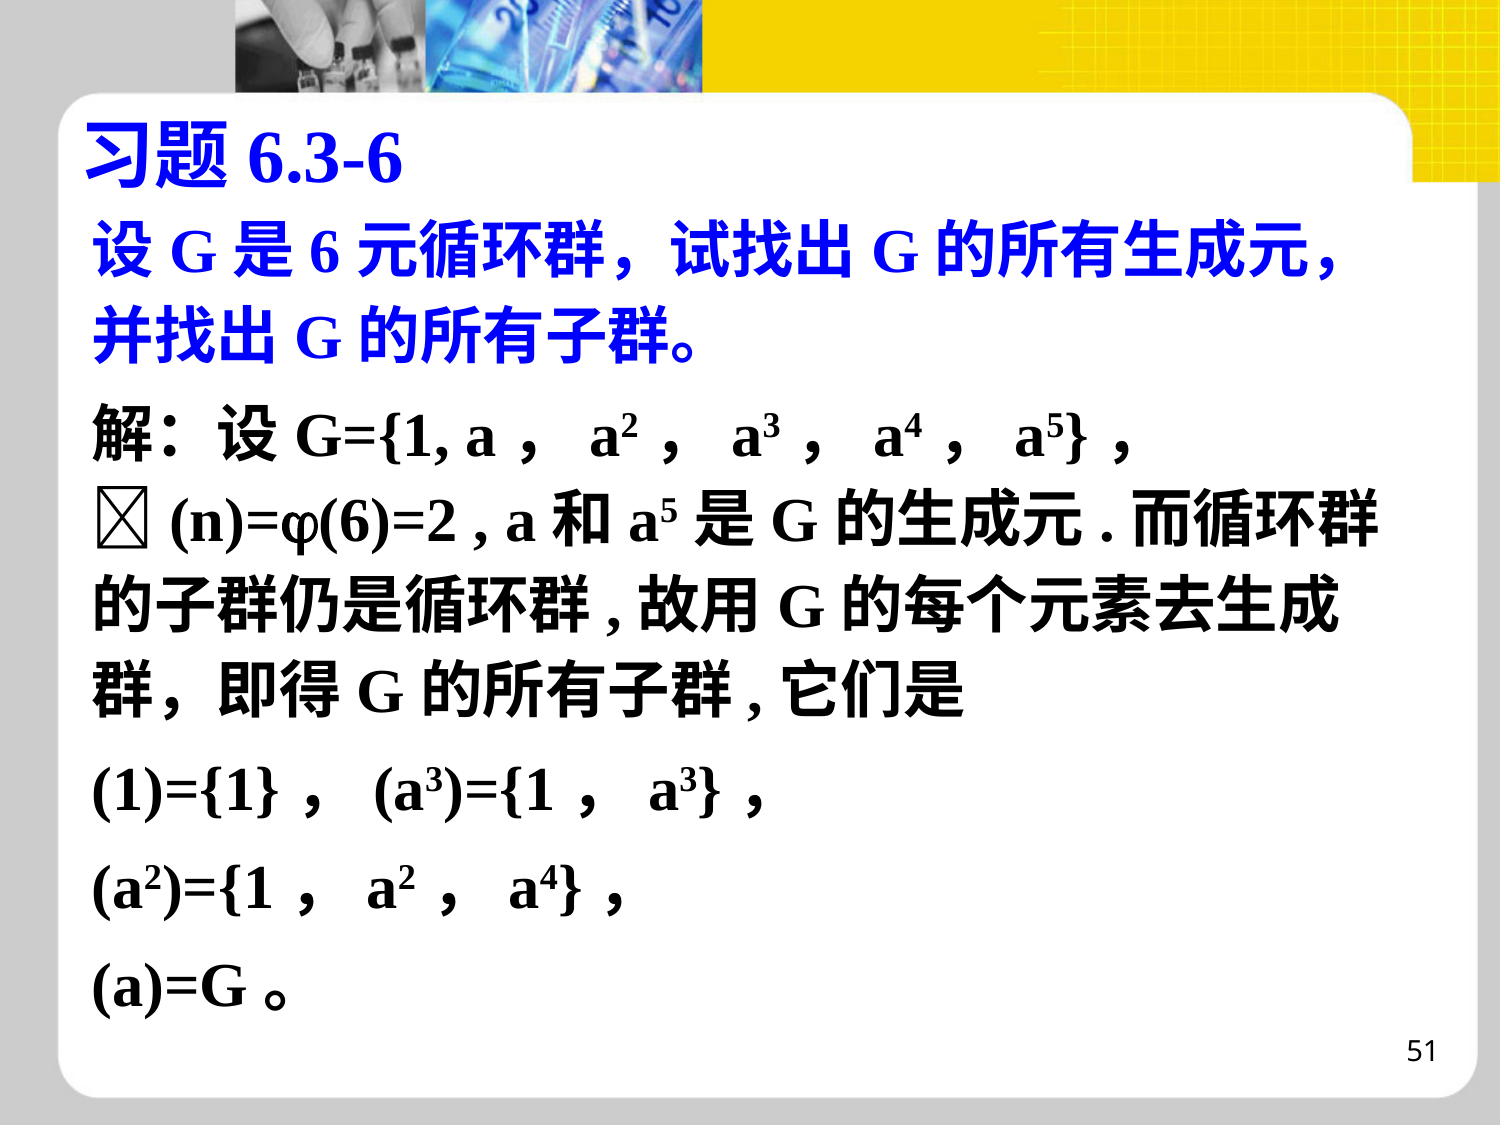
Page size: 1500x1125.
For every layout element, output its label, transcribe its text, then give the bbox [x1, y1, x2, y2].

list 设G是6元循环群，试找出G的所有生成元，并找出G的所有子群。 解：设G={1, a，a2，a3，a4，a5}， (n)=(6)=2 , a和a5是G的生成元.而循环群的子群仍是循环群,故用G的每个元素去生成群，即得G的所有子群,它们是 (1)={1}，(a3)={1，a3}， (a2)={1，a2，a4}， (a)=G。 [76, 192, 1439, 1067]
picture [0, 0, 1500, 1125]
title 习题6.3-6 [64, 90, 1340, 216]
slide_number 51 [1141, 1024, 1455, 1101]
